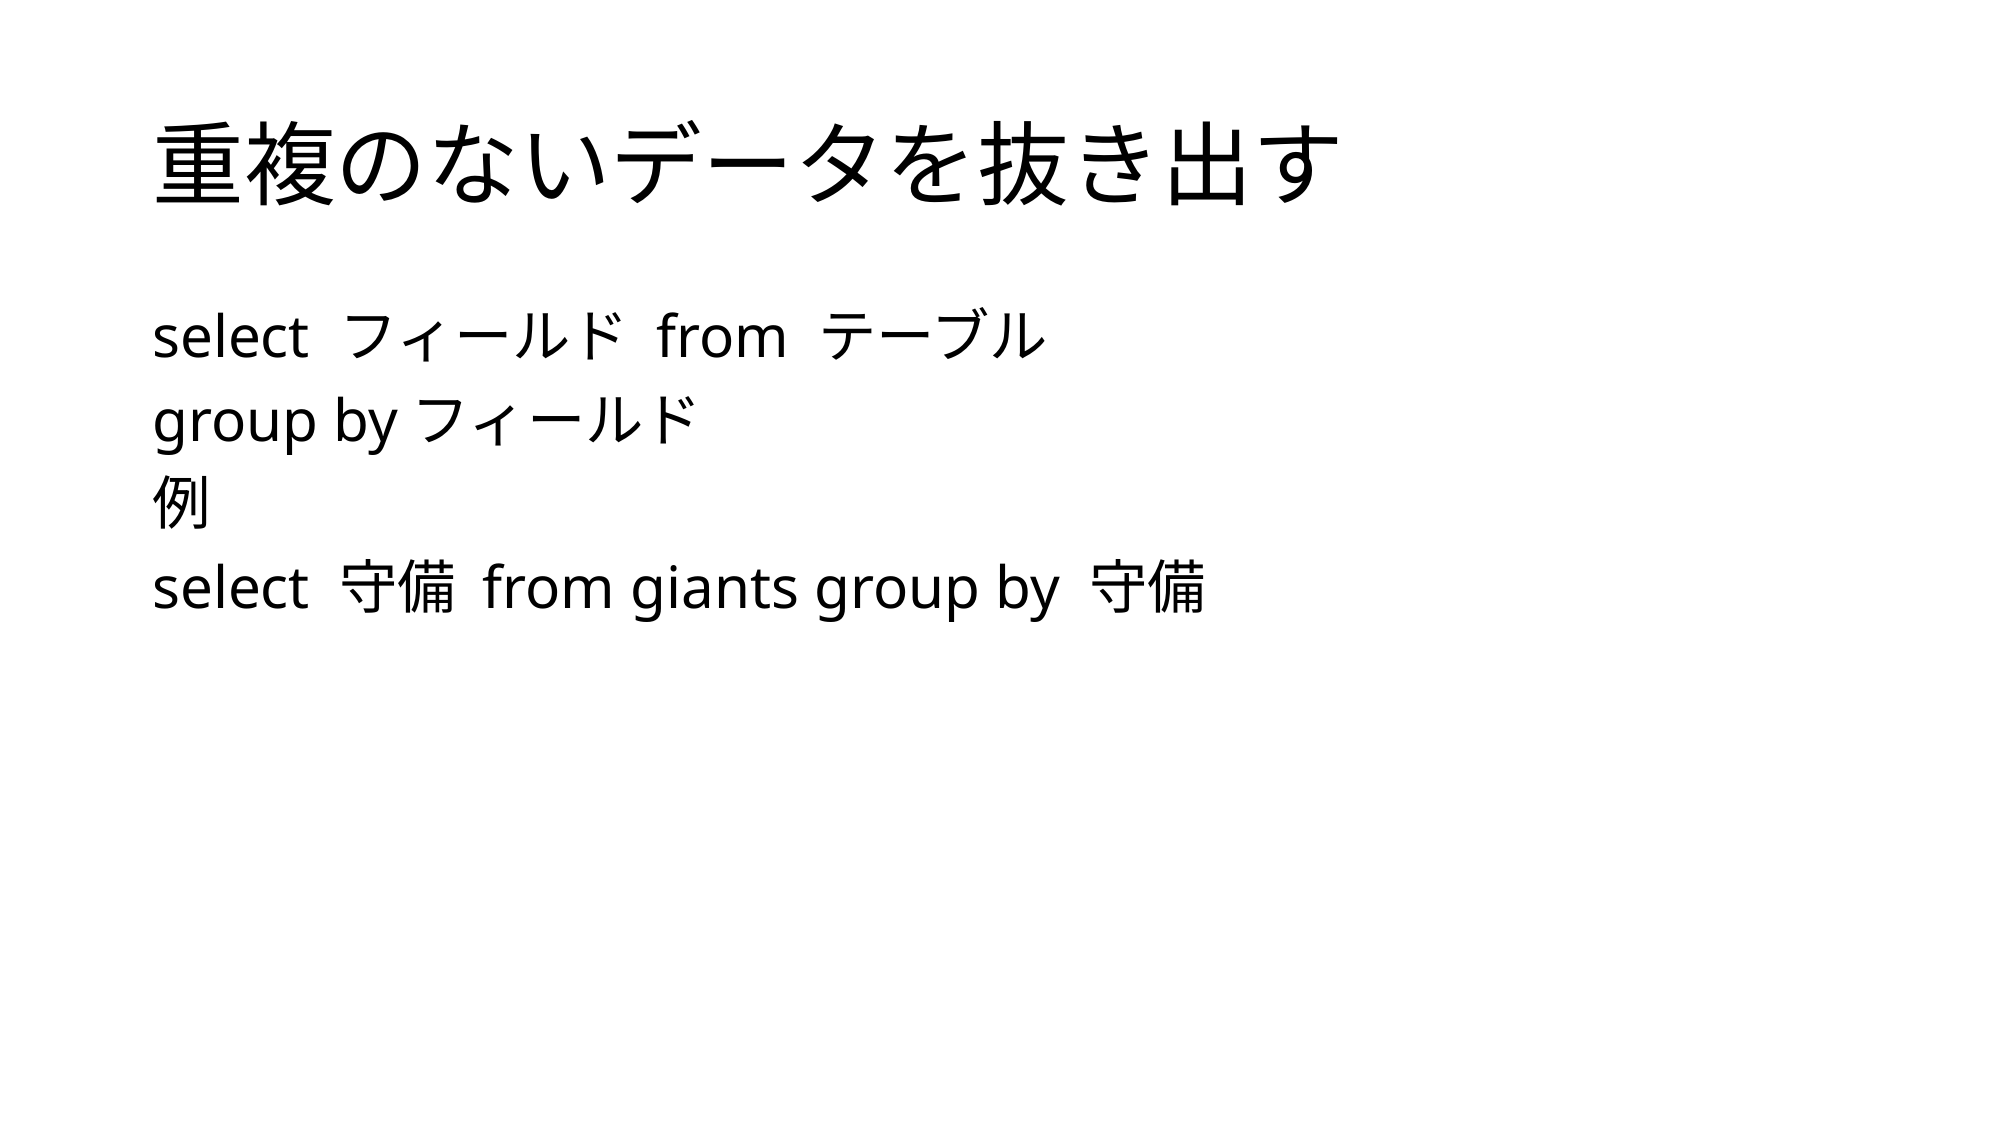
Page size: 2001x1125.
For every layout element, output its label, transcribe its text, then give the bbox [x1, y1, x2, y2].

list select フィールド from テーブル group byフィールド 例 select 守備 from giants group by 守備 [137, 299, 1863, 1014]
title 重複のないデータを抜き出す [137, 59, 1863, 278]
